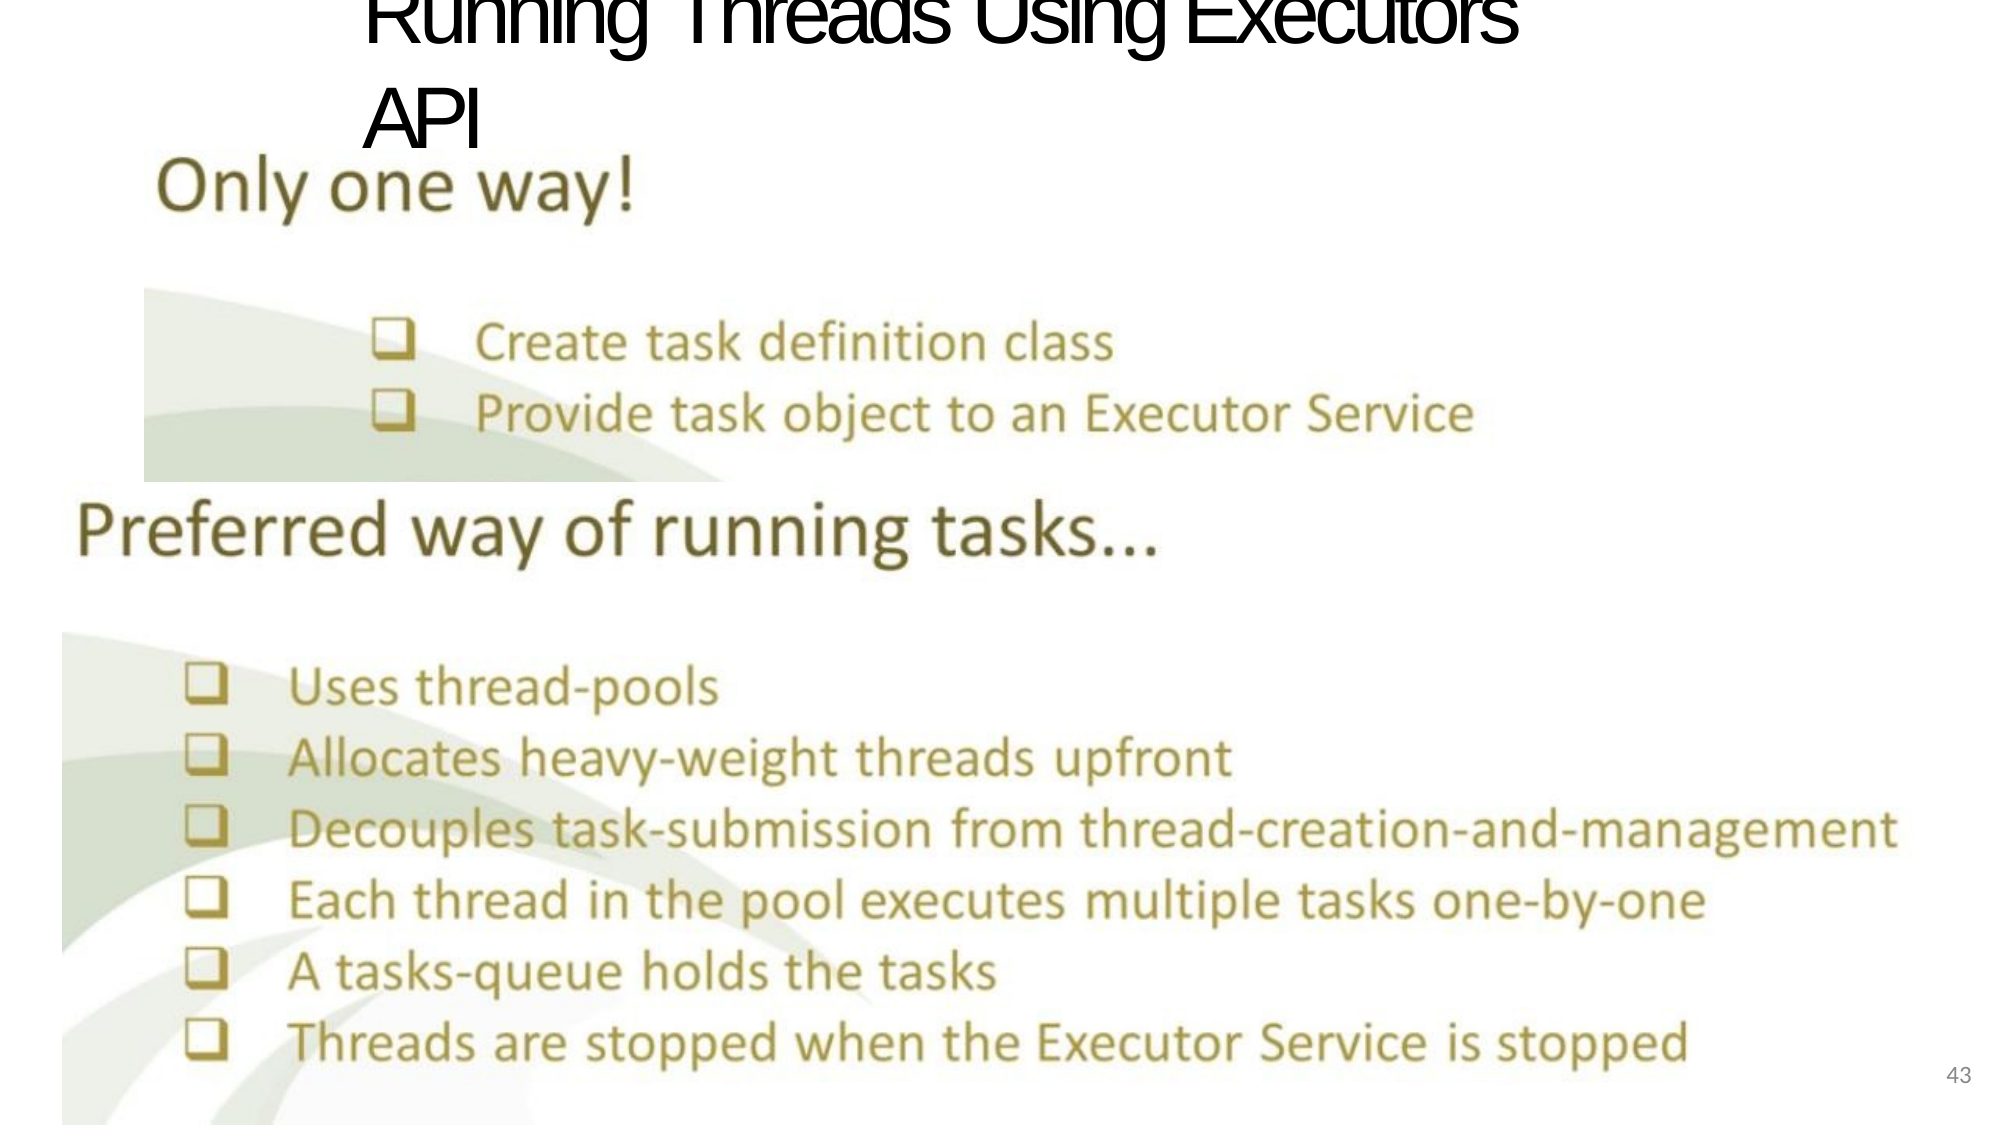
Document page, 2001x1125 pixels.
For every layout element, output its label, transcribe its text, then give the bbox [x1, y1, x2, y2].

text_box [61, 148, 2000, 1125]
title Running Threads Using Executors API [360, 0, 1640, 146]
